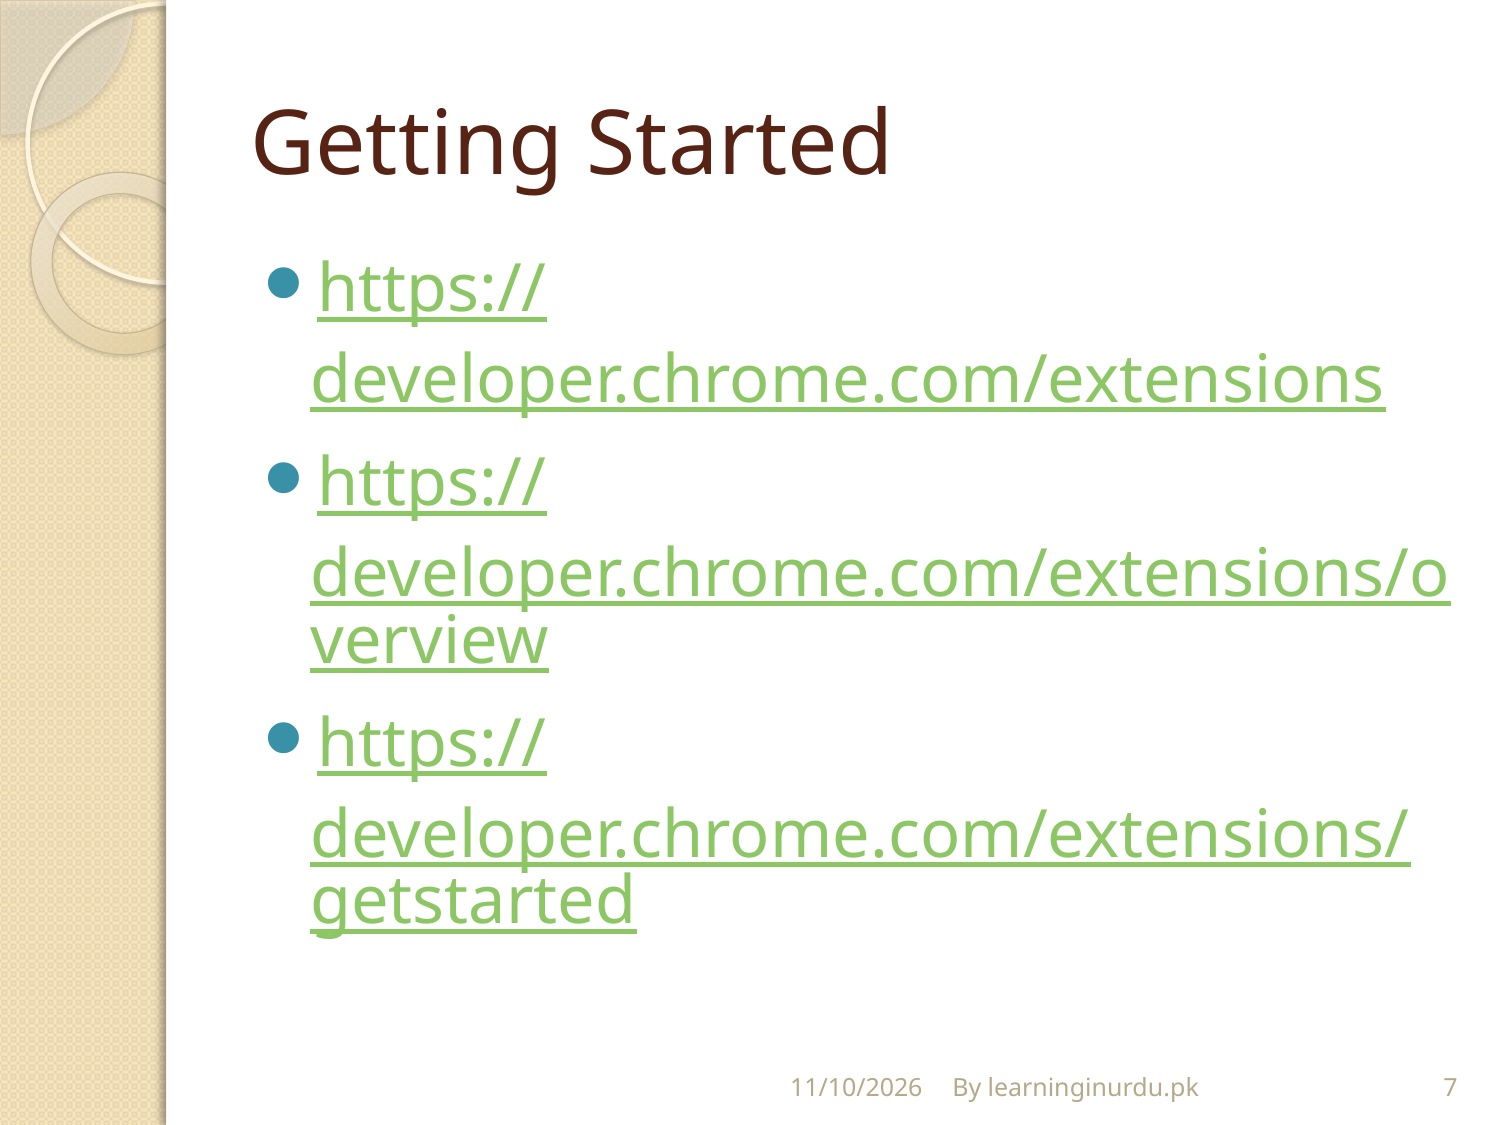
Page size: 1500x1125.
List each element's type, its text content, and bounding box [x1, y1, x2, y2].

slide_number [587, 1034, 937, 1113]
list https://developer.chrome.com/extensions https://developer.chrome.com/extensions/overview https://developer.chrome.com/extensions/getstarted [235, 237, 1466, 1025]
slide_number 7 [1413, 1034, 1488, 1113]
title Getting Started [235, 45, 1466, 233]
footer By learninginurdu.pk [937, 1034, 1413, 1113]
